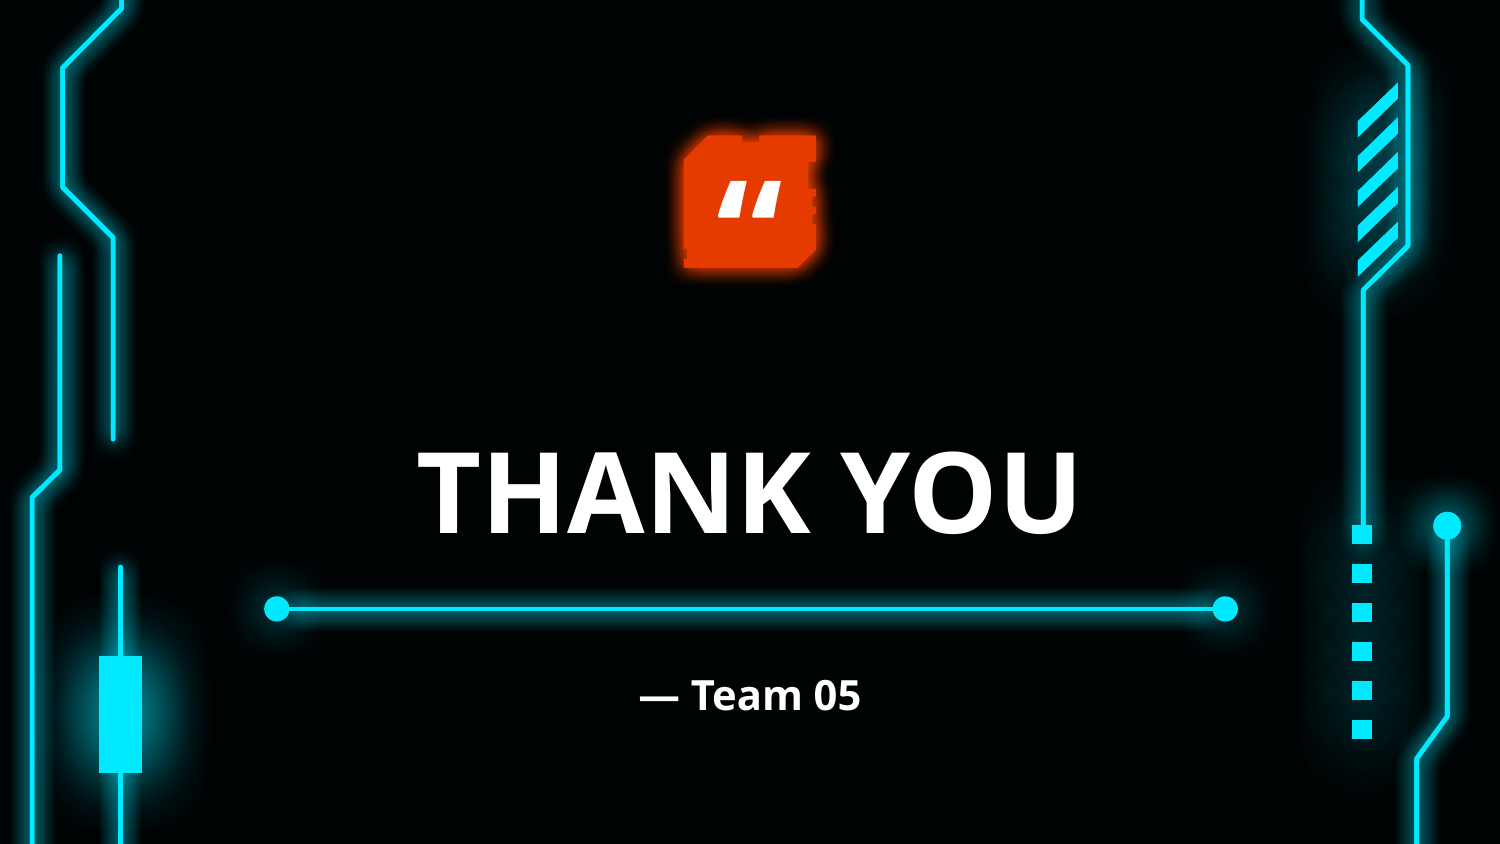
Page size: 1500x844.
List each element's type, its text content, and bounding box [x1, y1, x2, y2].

title — Team 05 [215, 654, 1285, 733]
title “ [673, 189, 678, 268]
title “ [821, 189, 827, 268]
subtitle THANK YOU [215, 421, 1285, 527]
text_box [265, 597, 1237, 621]
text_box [683, 135, 817, 268]
